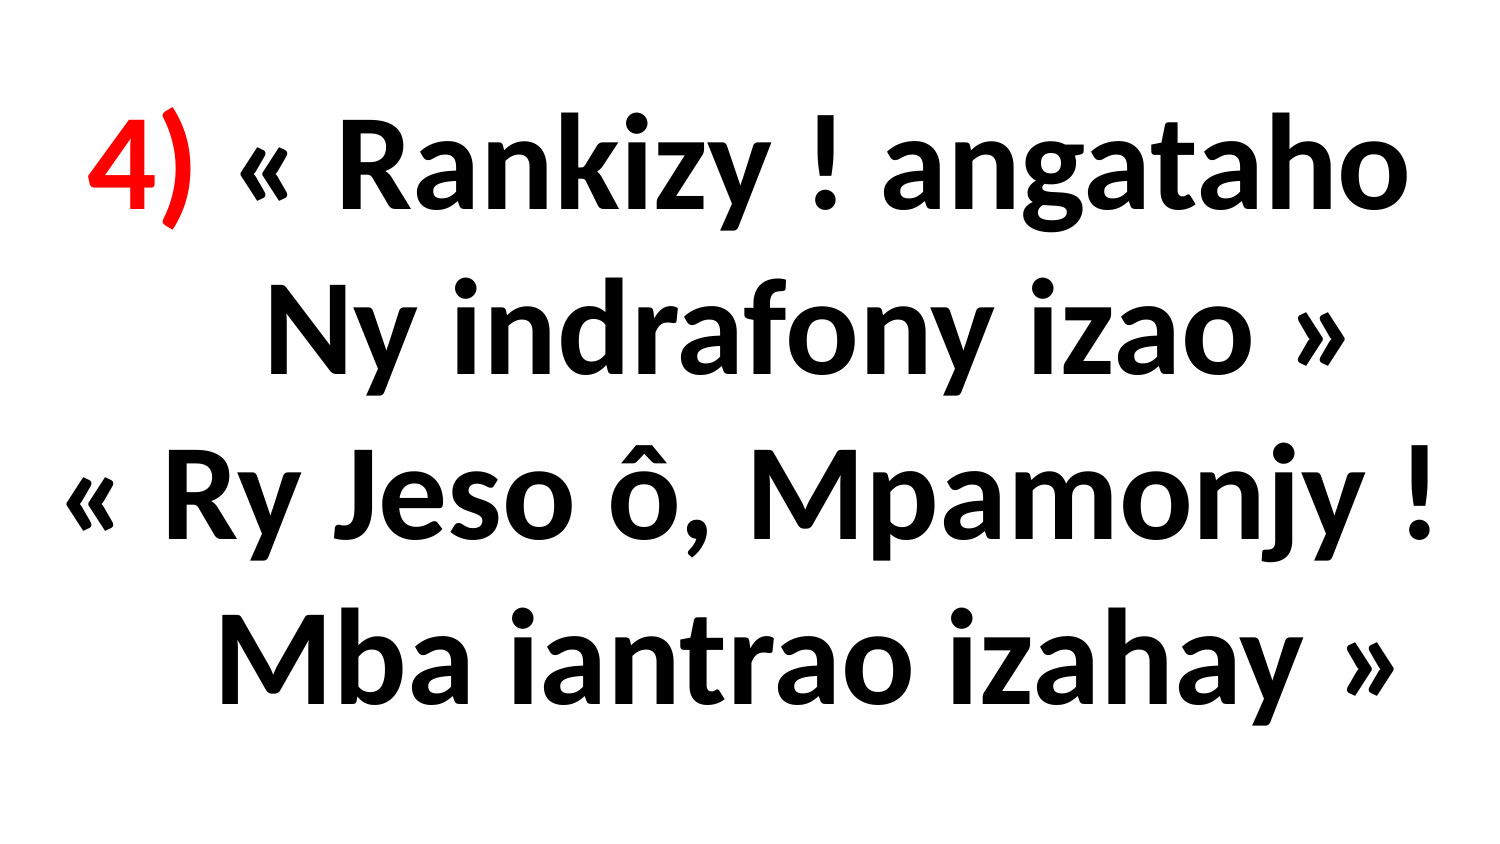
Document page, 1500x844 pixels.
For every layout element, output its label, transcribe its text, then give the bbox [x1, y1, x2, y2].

title 4) « Rankizy ! angataho Ny indrafony izao » « Ry Jeso ô, Mpamonjy ! Mba iantrao izahay » [0, 311, 1500, 493]
